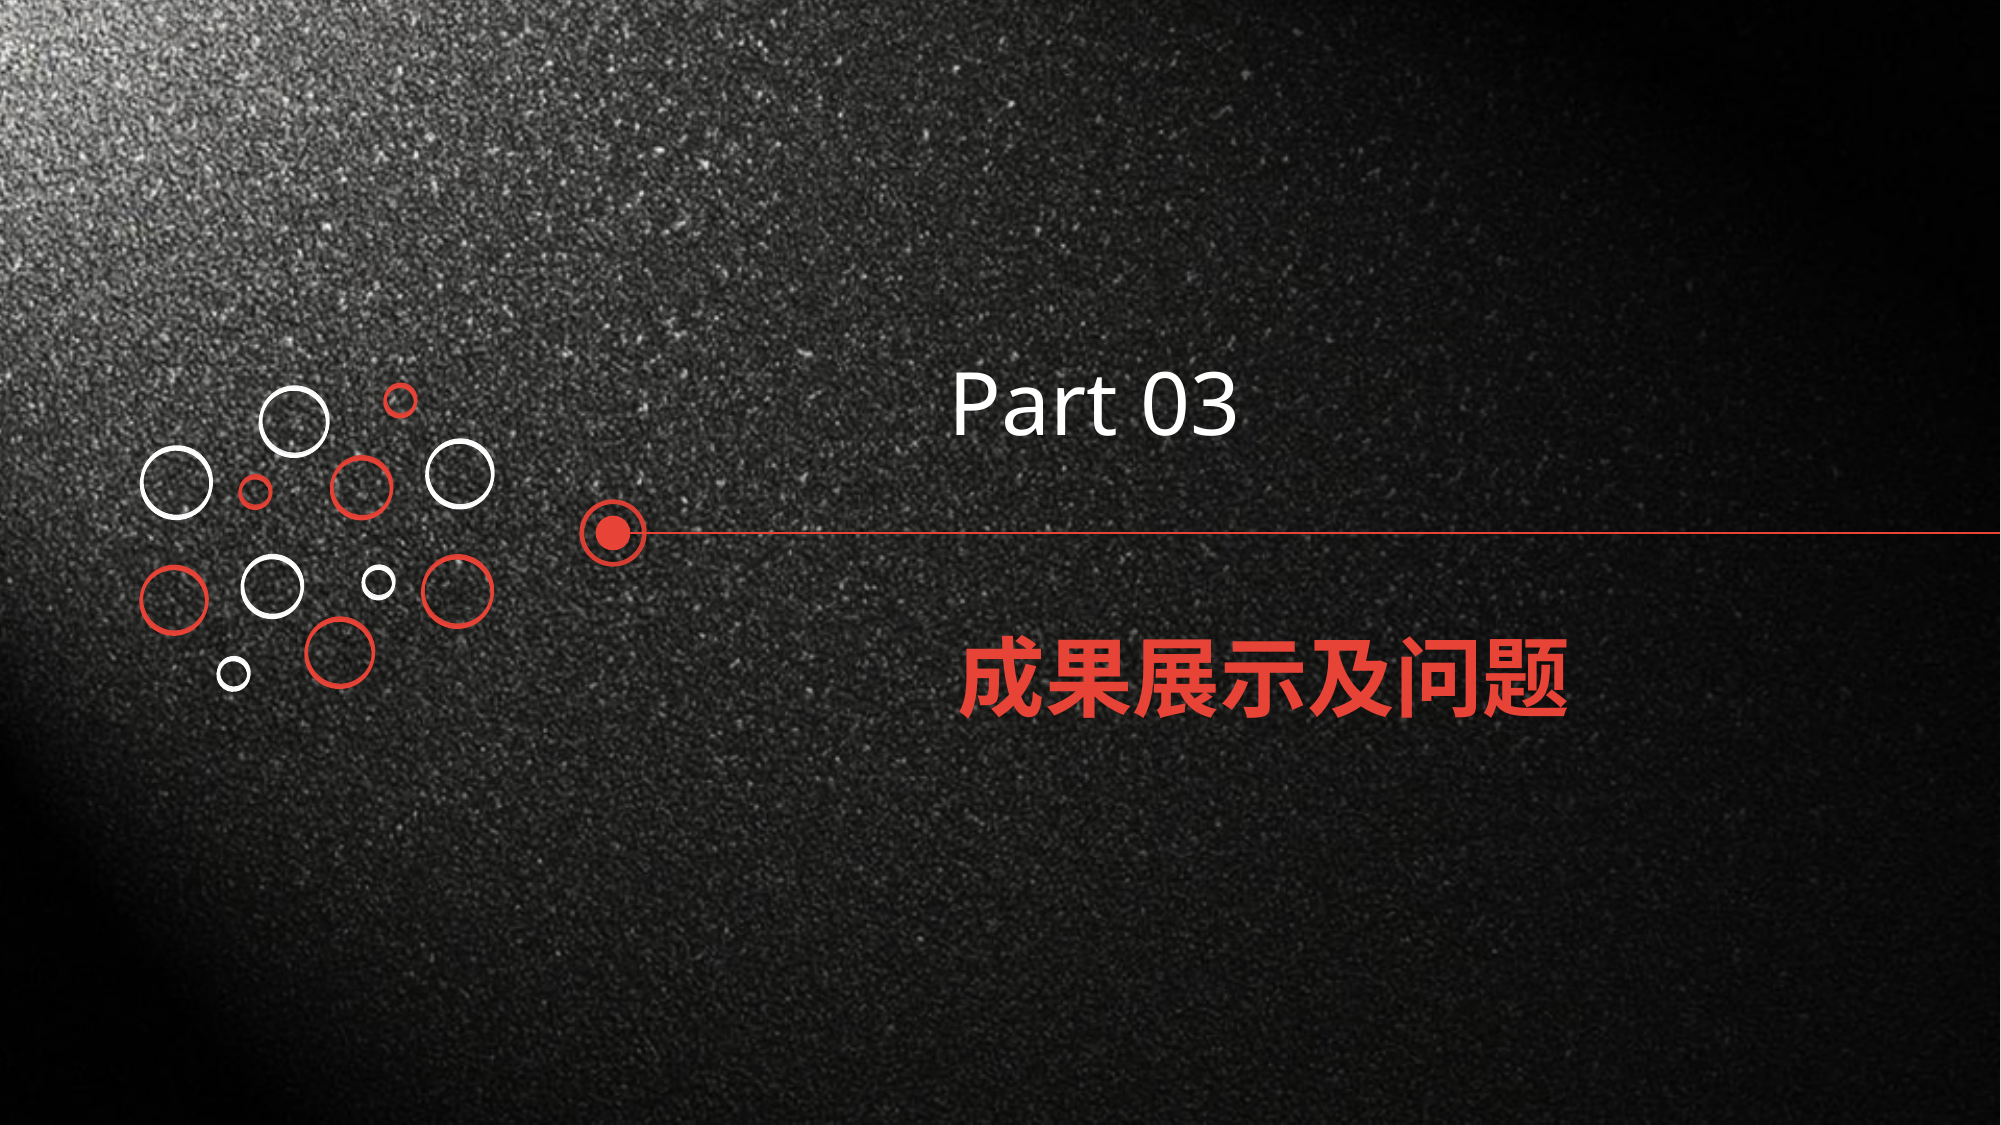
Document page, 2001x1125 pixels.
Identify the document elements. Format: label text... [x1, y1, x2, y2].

text_box 成果展示及问题 [942, 615, 1586, 735]
picture [0, 0, 2001, 1125]
text_box Part 03 [933, 340, 1256, 461]
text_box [140, 386, 493, 691]
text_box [581, 501, 645, 565]
